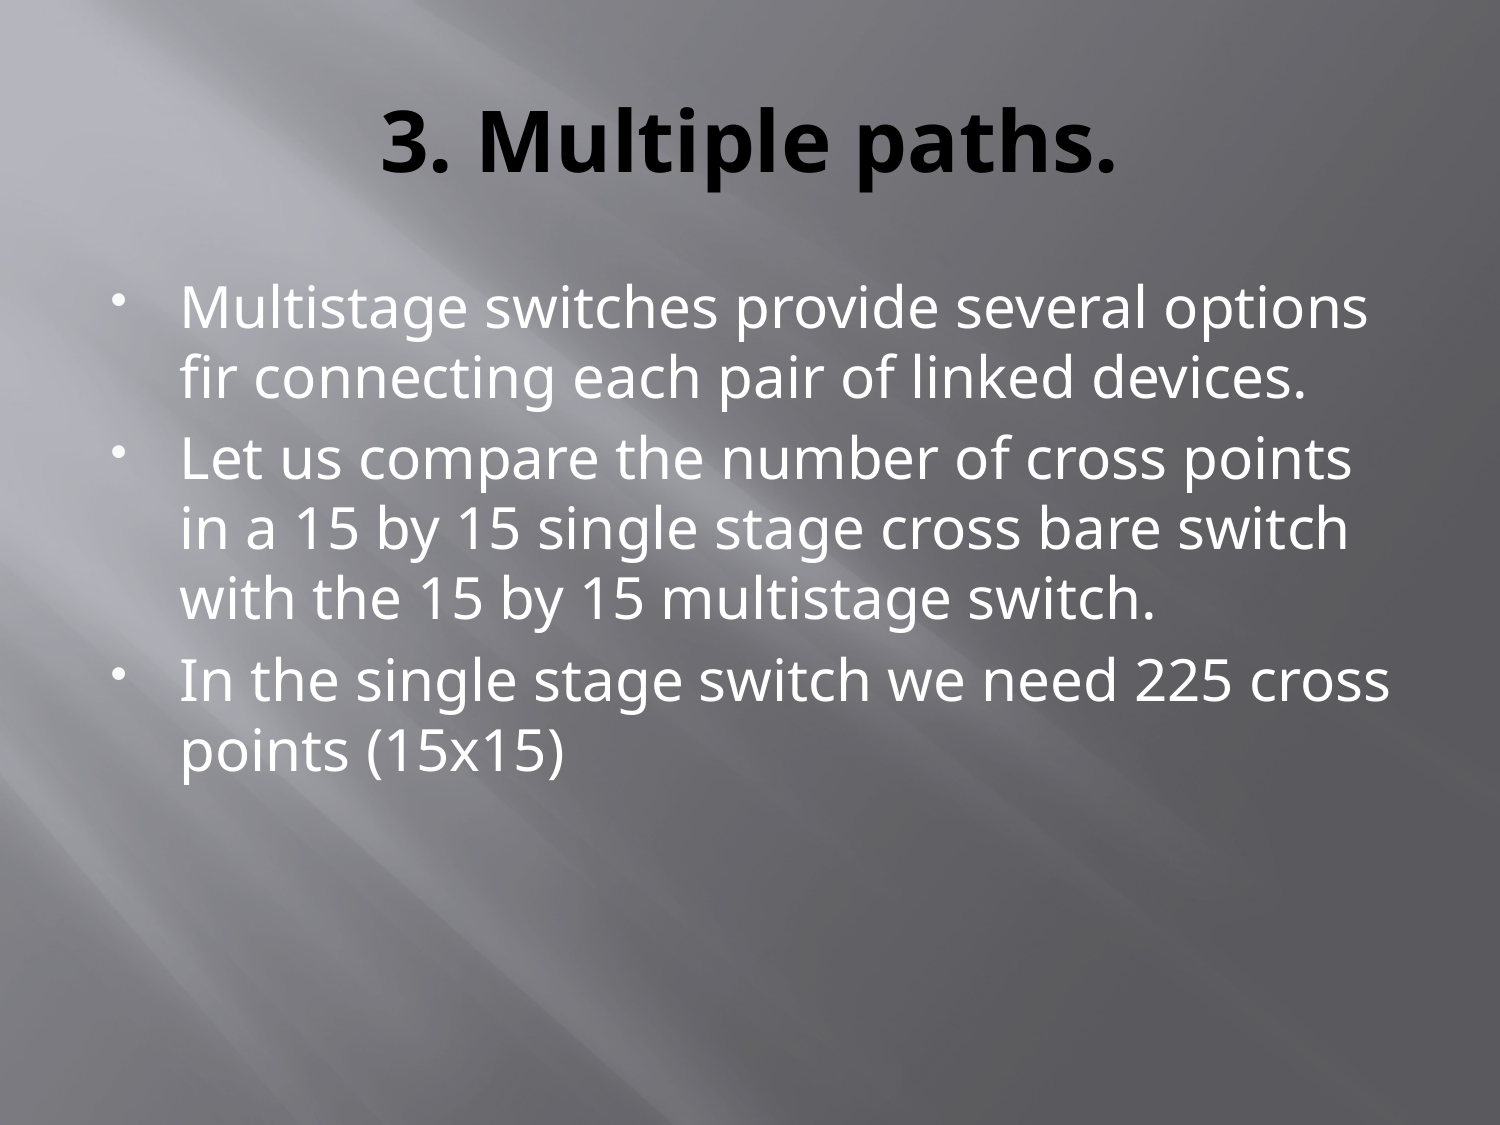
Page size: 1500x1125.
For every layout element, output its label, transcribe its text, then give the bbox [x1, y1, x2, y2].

title 3. Multiple paths. [75, 45, 1425, 233]
list Multistage switches provide several options fir connecting each pair of linked devices. Let us compare the number of cross points in a 15 by 15 single stage cross bare switch with the 15 by 15 multistage switch. In the single stage switch we need 225 cross points (15x15) [75, 262, 1425, 1035]
